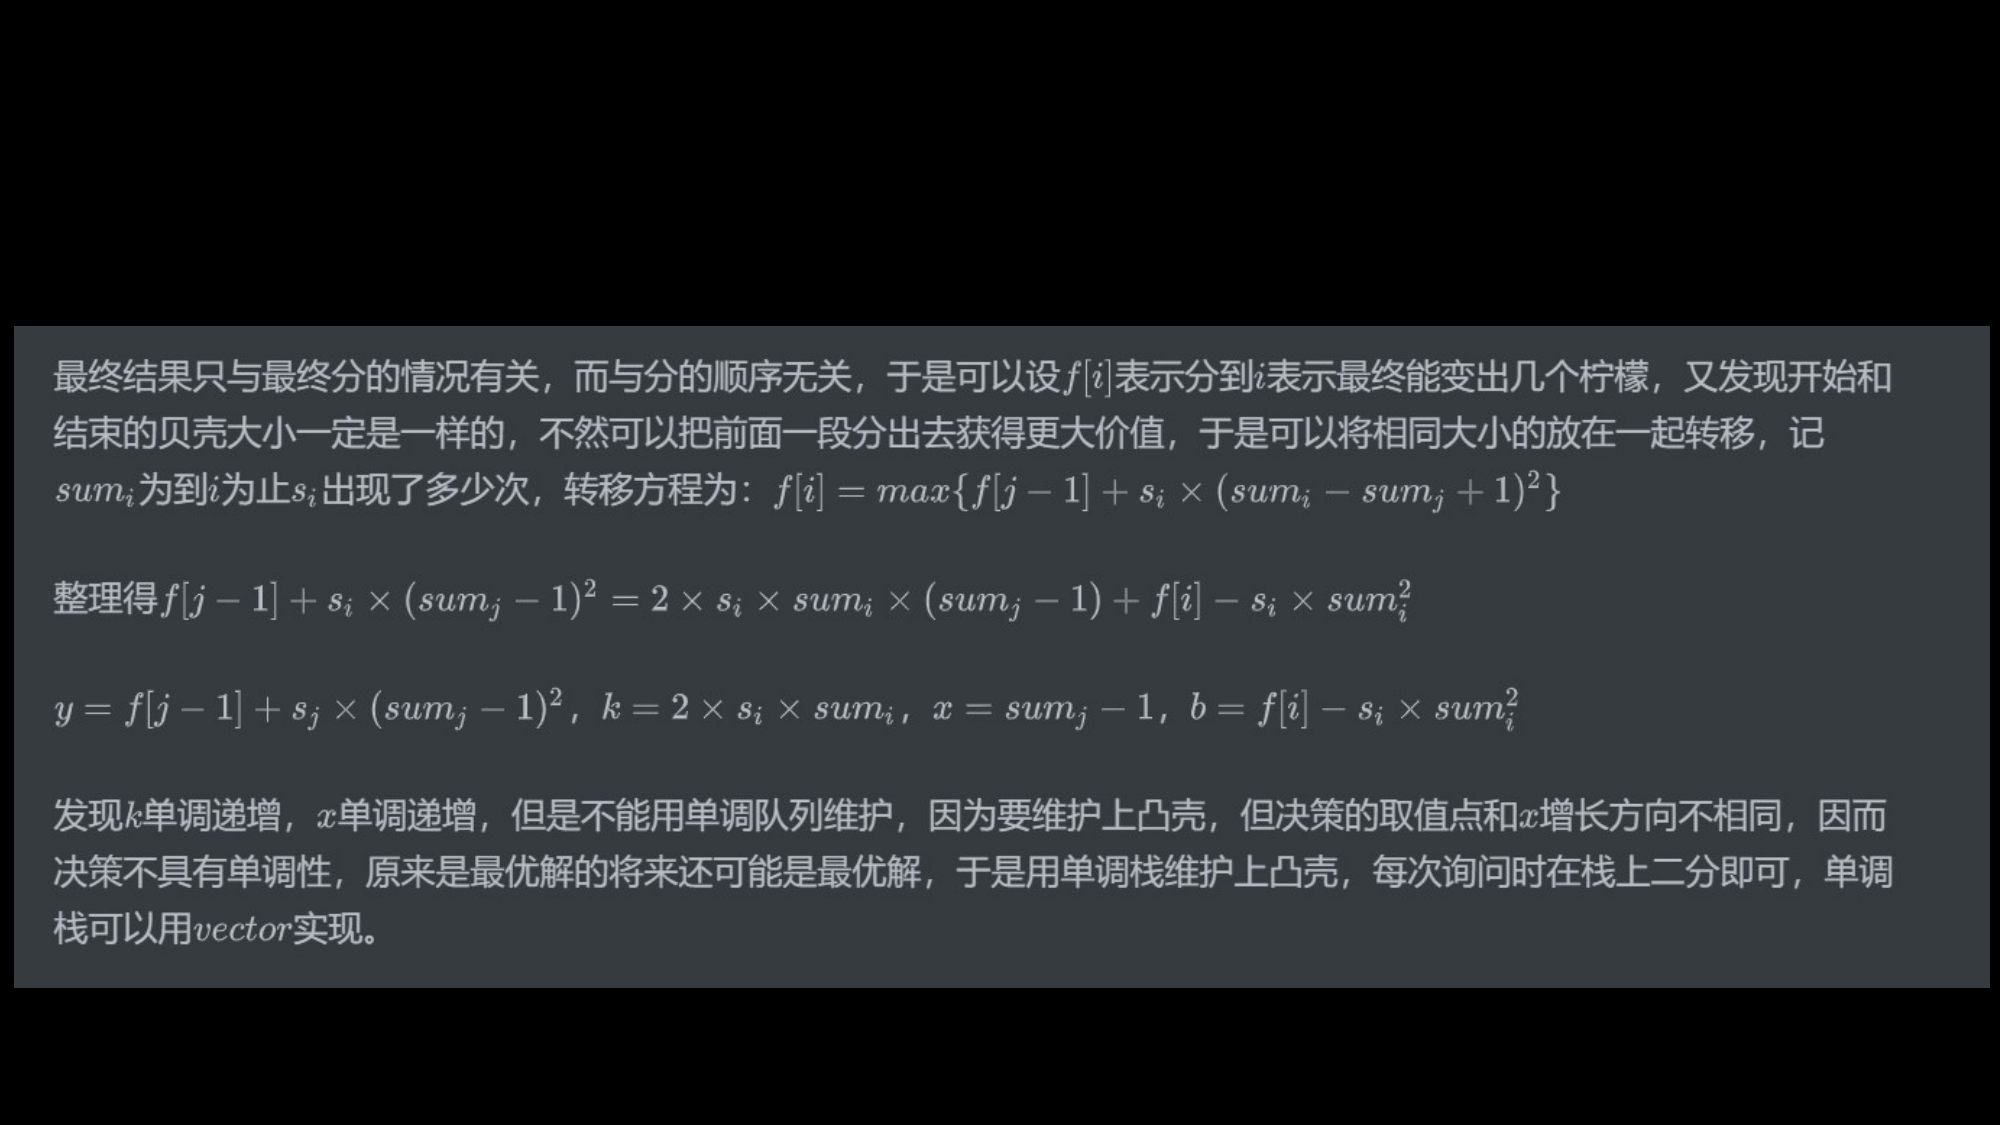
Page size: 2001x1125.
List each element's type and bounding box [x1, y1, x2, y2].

list [14, 326, 1990, 988]
